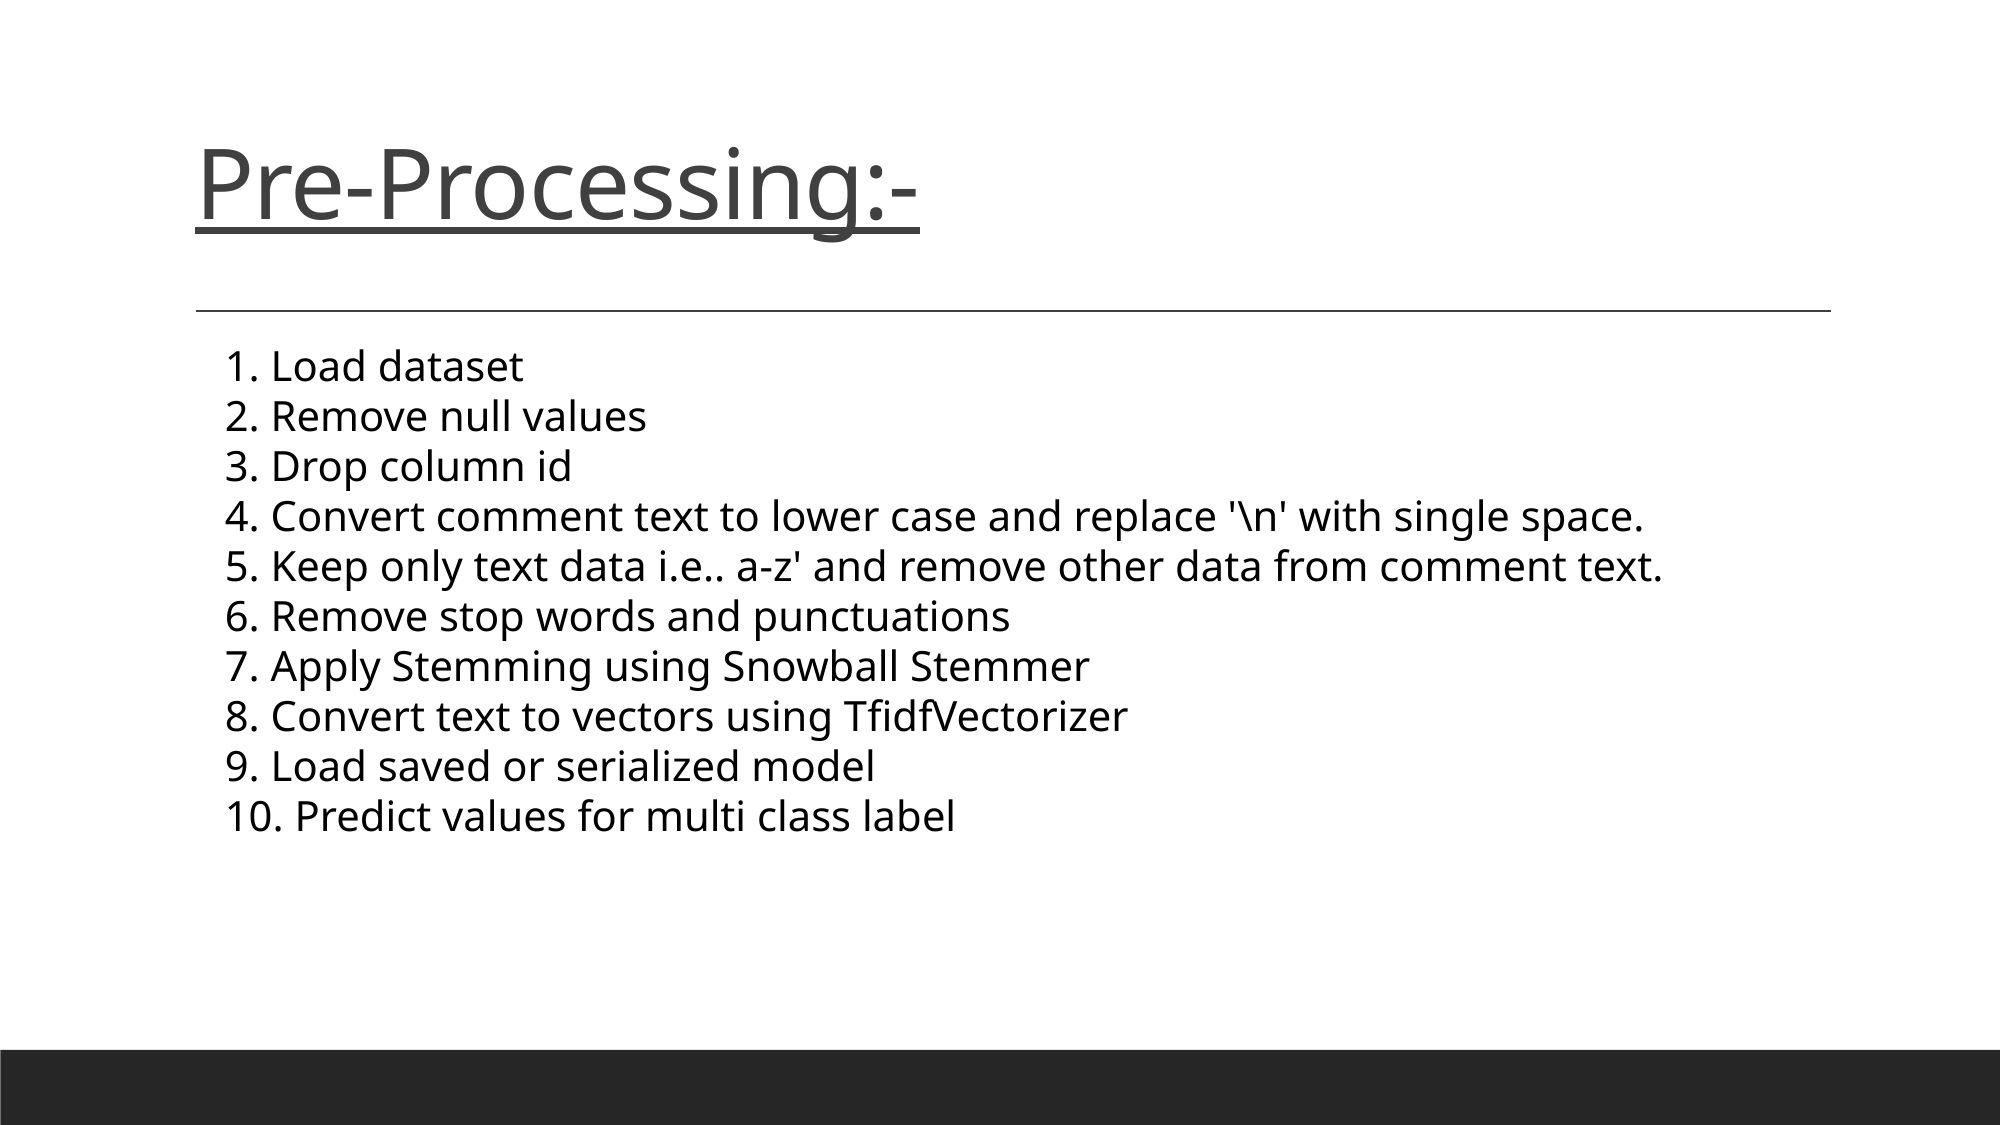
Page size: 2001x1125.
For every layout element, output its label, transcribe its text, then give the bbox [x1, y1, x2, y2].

title Pre-Processing:- [180, 10, 1830, 249]
text_box 1. Load dataset 2. Remove null values 3. Drop column id 4. Convert comment text to lower case and replace '\n' with single space. 5. Keep only text data i.e.. a-z' and remove other data from comment text. 6. Remove stop words and punctuations 7. Apply Stemming using Snowball Stemmer 8. Convert text to vectors using TfidfVectorizer 9. Load saved or serialized model 10. Predict values for multi class label [210, 332, 1760, 898]
